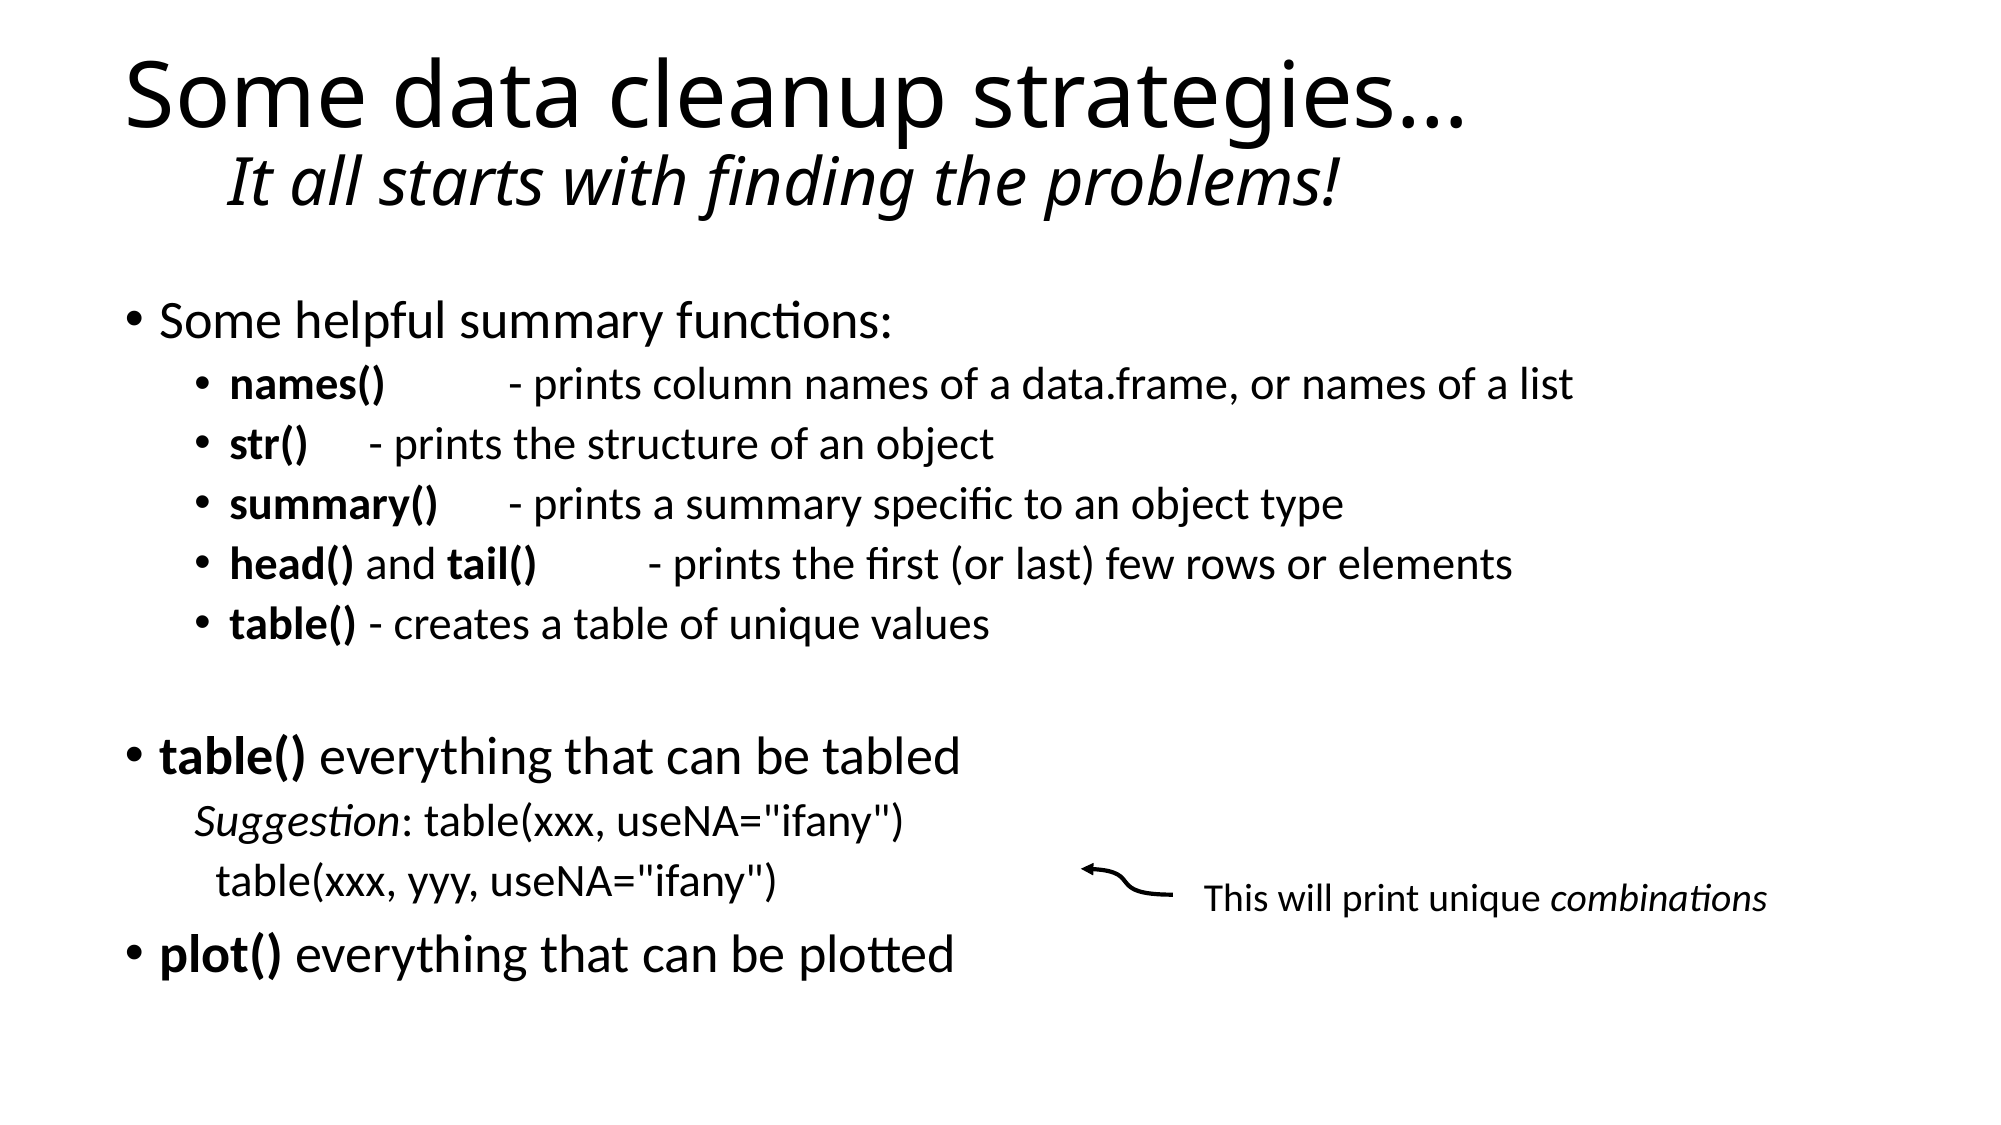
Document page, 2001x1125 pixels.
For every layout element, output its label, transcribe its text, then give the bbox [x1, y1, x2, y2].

list Some helpful summary functions: names() - prints column names of a data.frame, or names of a list str() - prints the structure of an object summary() - prints a summary specific to an object type head() and tail() - prints the first (or last) few rows or elements table() - creates a table of unique values table() everything that can be tabled Suggestion: table(xxx, useNA="ifany") table(xxx, yyy, useNA="ifany") plot() everything that can be plotted [109, 284, 1903, 999]
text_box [1080, 868, 1173, 895]
title Some data cleanup strategies… It all starts with finding the problems! [109, 3, 1835, 266]
text_box This will print unique combinations [1188, 869, 1808, 932]
